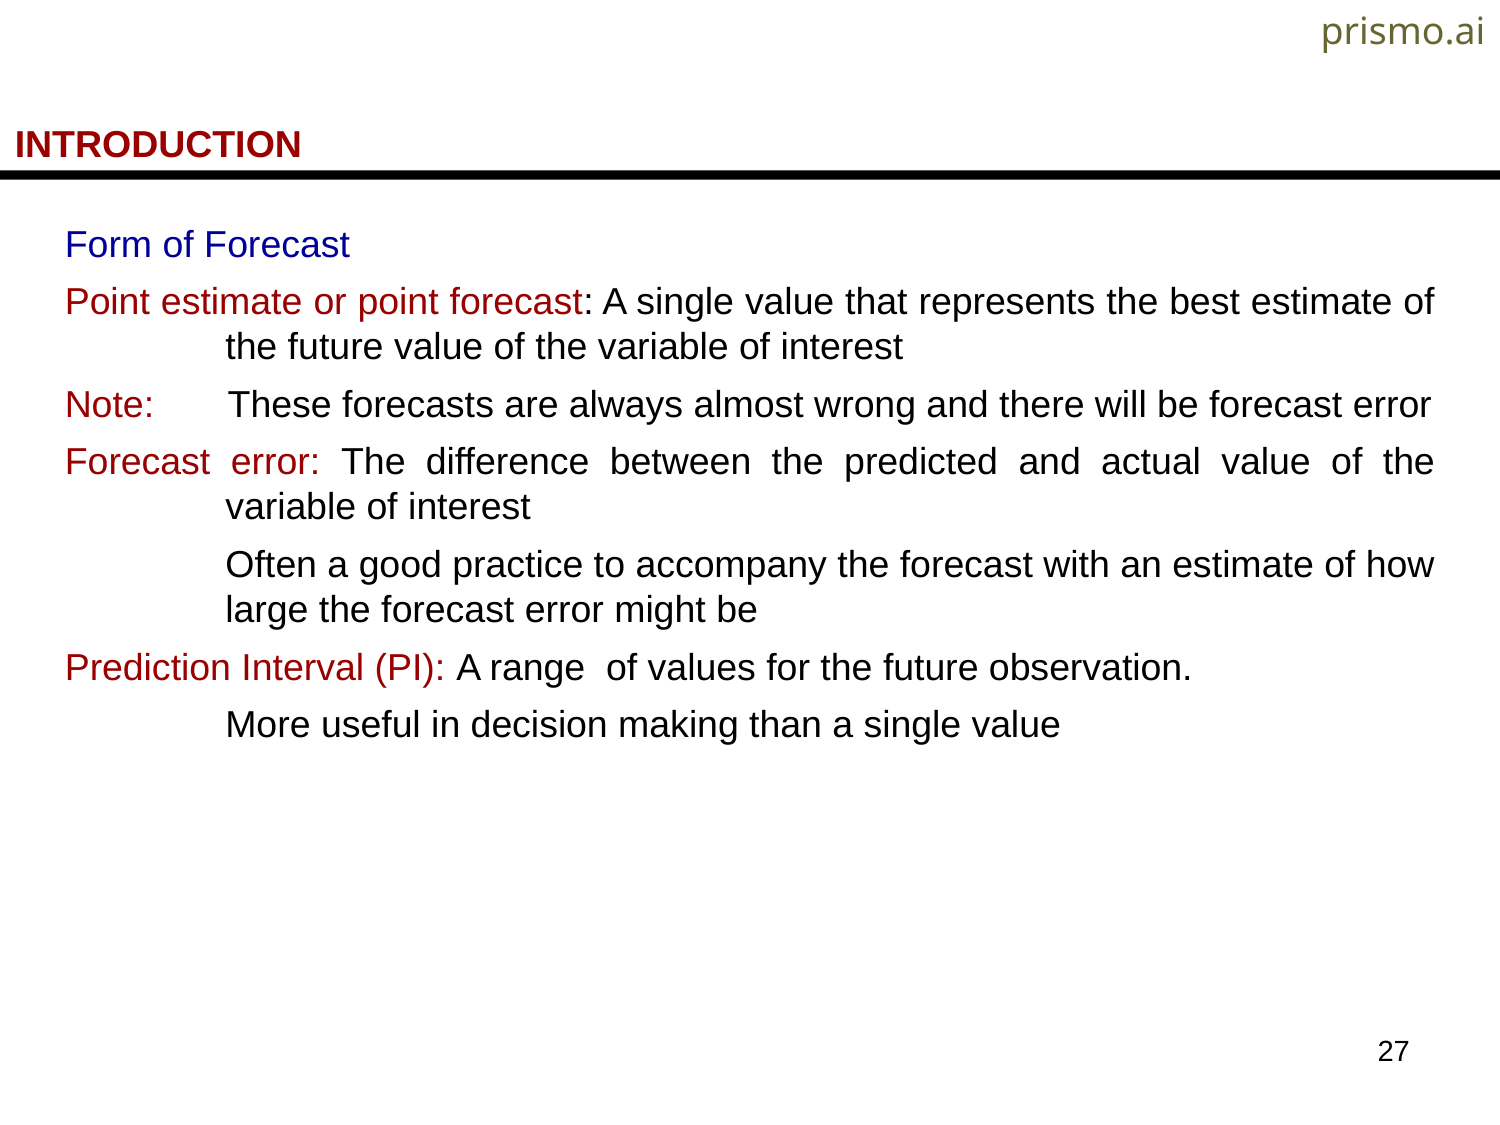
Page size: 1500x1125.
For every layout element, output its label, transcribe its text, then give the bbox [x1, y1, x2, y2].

text_box Form of Forecast Point estimate or point forecast: A single value that represents the best estimate of the future value of the variable of interest Note: These forecasts are always almost wrong and there will be forecast error Forecast error: The difference between the predicted and actual value of the variable of interest Often a good practice to accompany the forecast with an estimate of how large the forecast error might be Prediction Interval (PI): A range of values for the future observation. More useful in decision making than a single value [50, 212, 1450, 868]
slide_number 27 [1074, 1024, 1426, 1103]
text_box prismo.ai [624, 0, 1500, 60]
text_box INTRODUCTION [0, 112, 863, 173]
